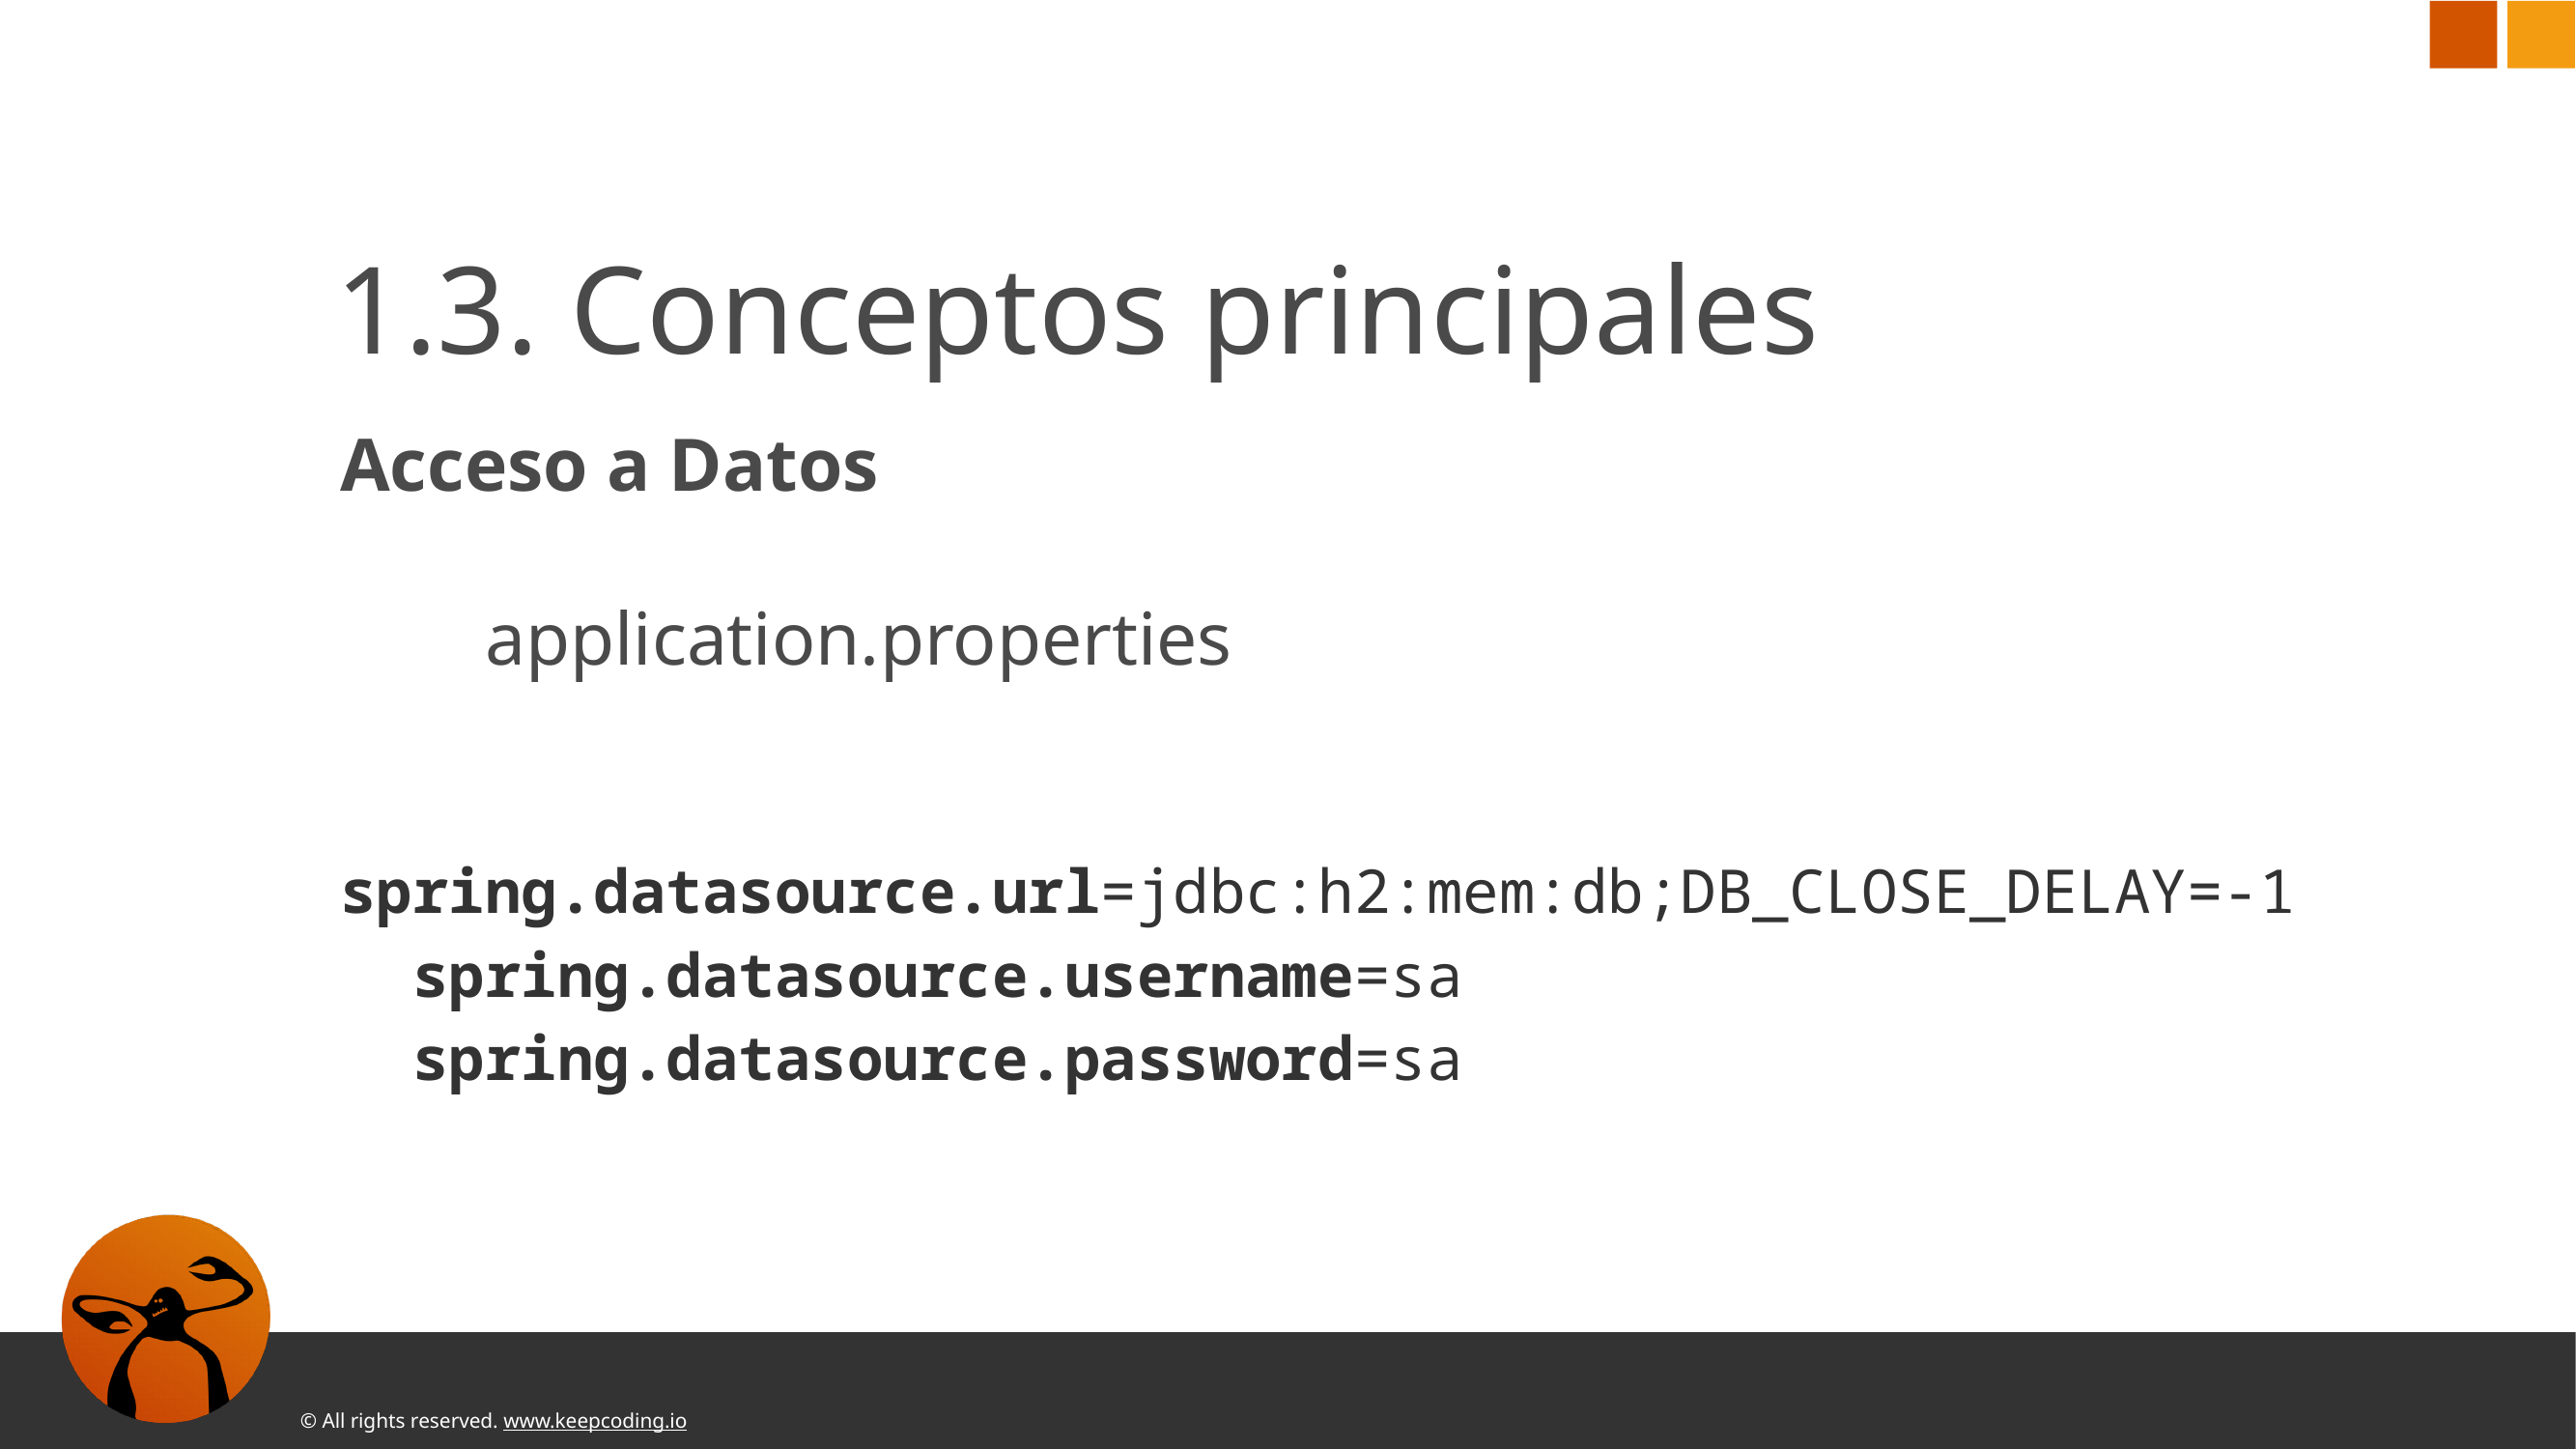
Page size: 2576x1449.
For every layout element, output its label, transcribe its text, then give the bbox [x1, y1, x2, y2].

picture [0, 1157, 424, 1449]
title 1.3. Conceptos principales [327, 225, 2295, 383]
list Acceso a Datos application.properties spring.datasource.url=jdbc:h2:mem:db;DB_CLOSE_DELAY=-1 spring.datasource.username=sa spring.datasource.password=sa [332, 411, 2391, 1236]
